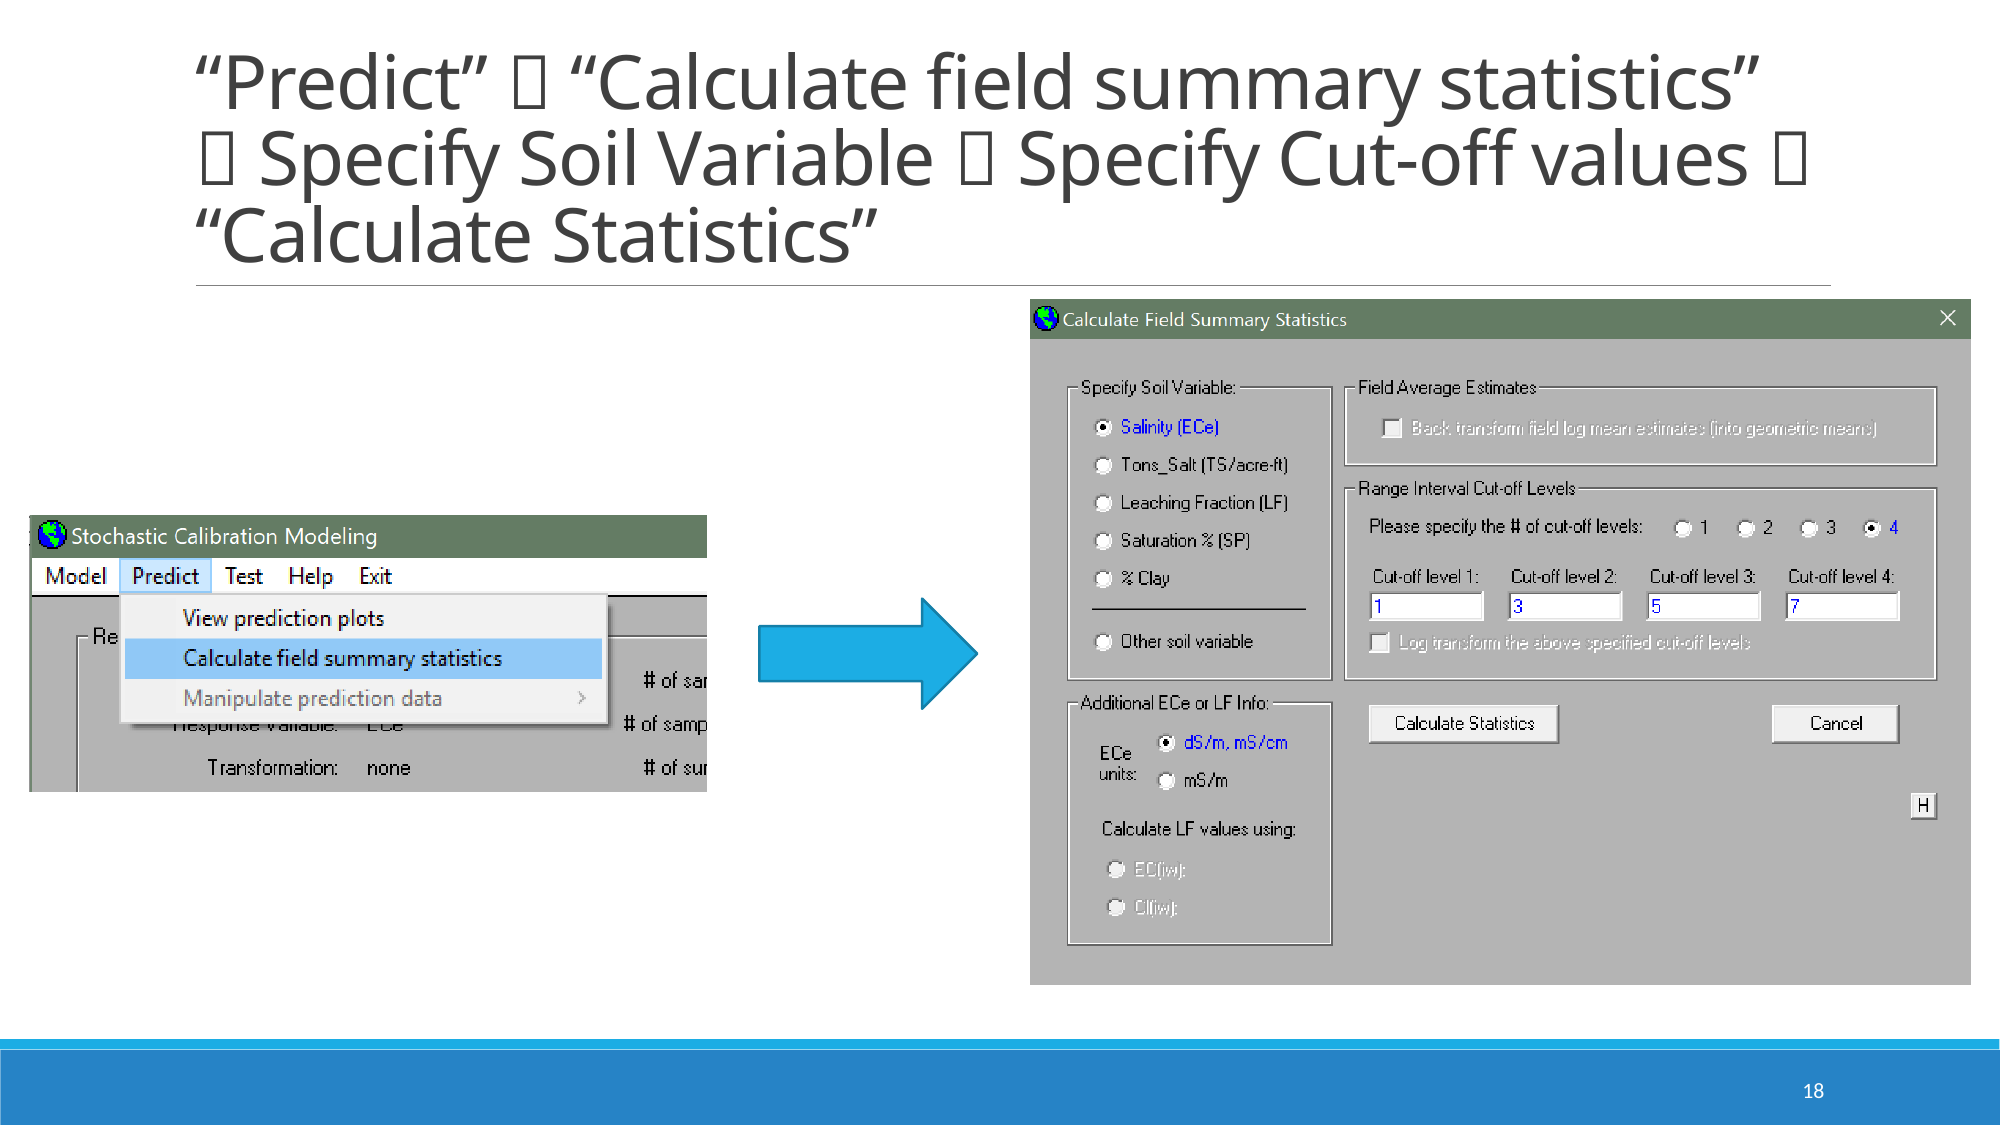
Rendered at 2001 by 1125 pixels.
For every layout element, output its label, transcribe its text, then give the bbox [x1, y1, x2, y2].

slide_number 18 [1624, 1059, 1840, 1120]
picture [1029, 299, 1972, 986]
text_box [758, 597, 979, 710]
picture [28, 515, 707, 792]
title “Predict”  “Calculate field summary statistics”  Specify Soil Variable  Specify Cut-off values  “Calculate Statistics” [180, 47, 1830, 285]
